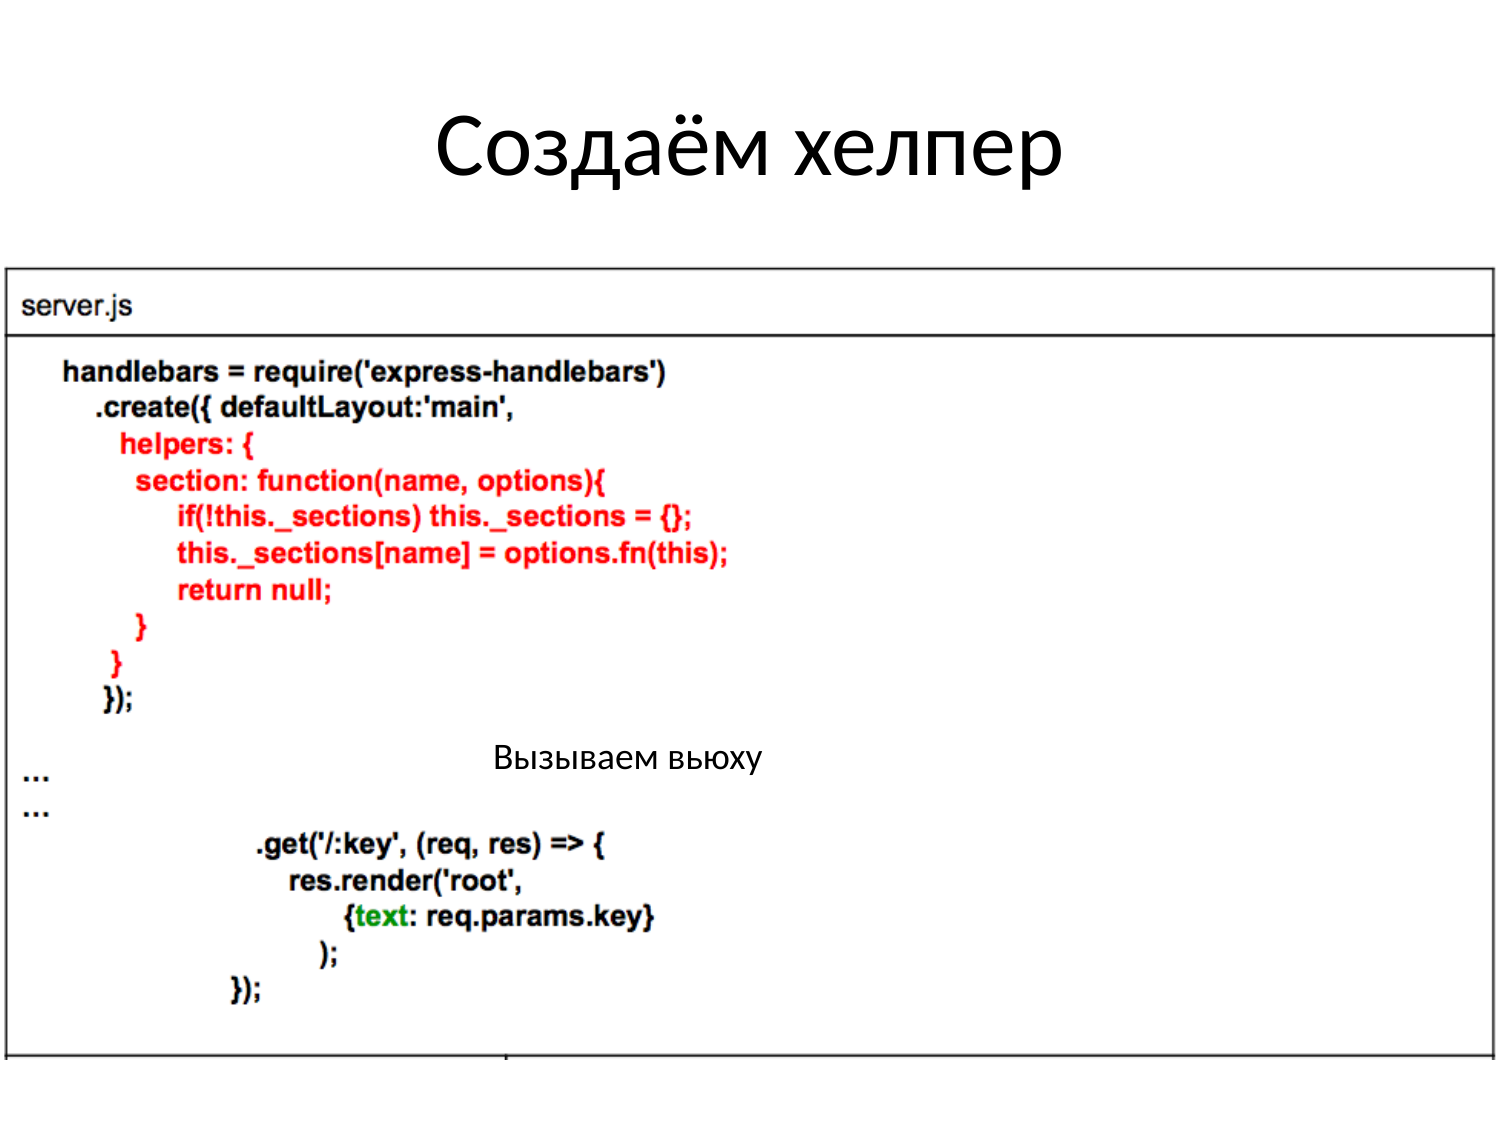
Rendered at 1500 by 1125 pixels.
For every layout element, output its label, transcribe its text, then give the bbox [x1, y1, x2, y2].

picture [0, 262, 1500, 1060]
title Создаём хелпер [75, 45, 1425, 233]
